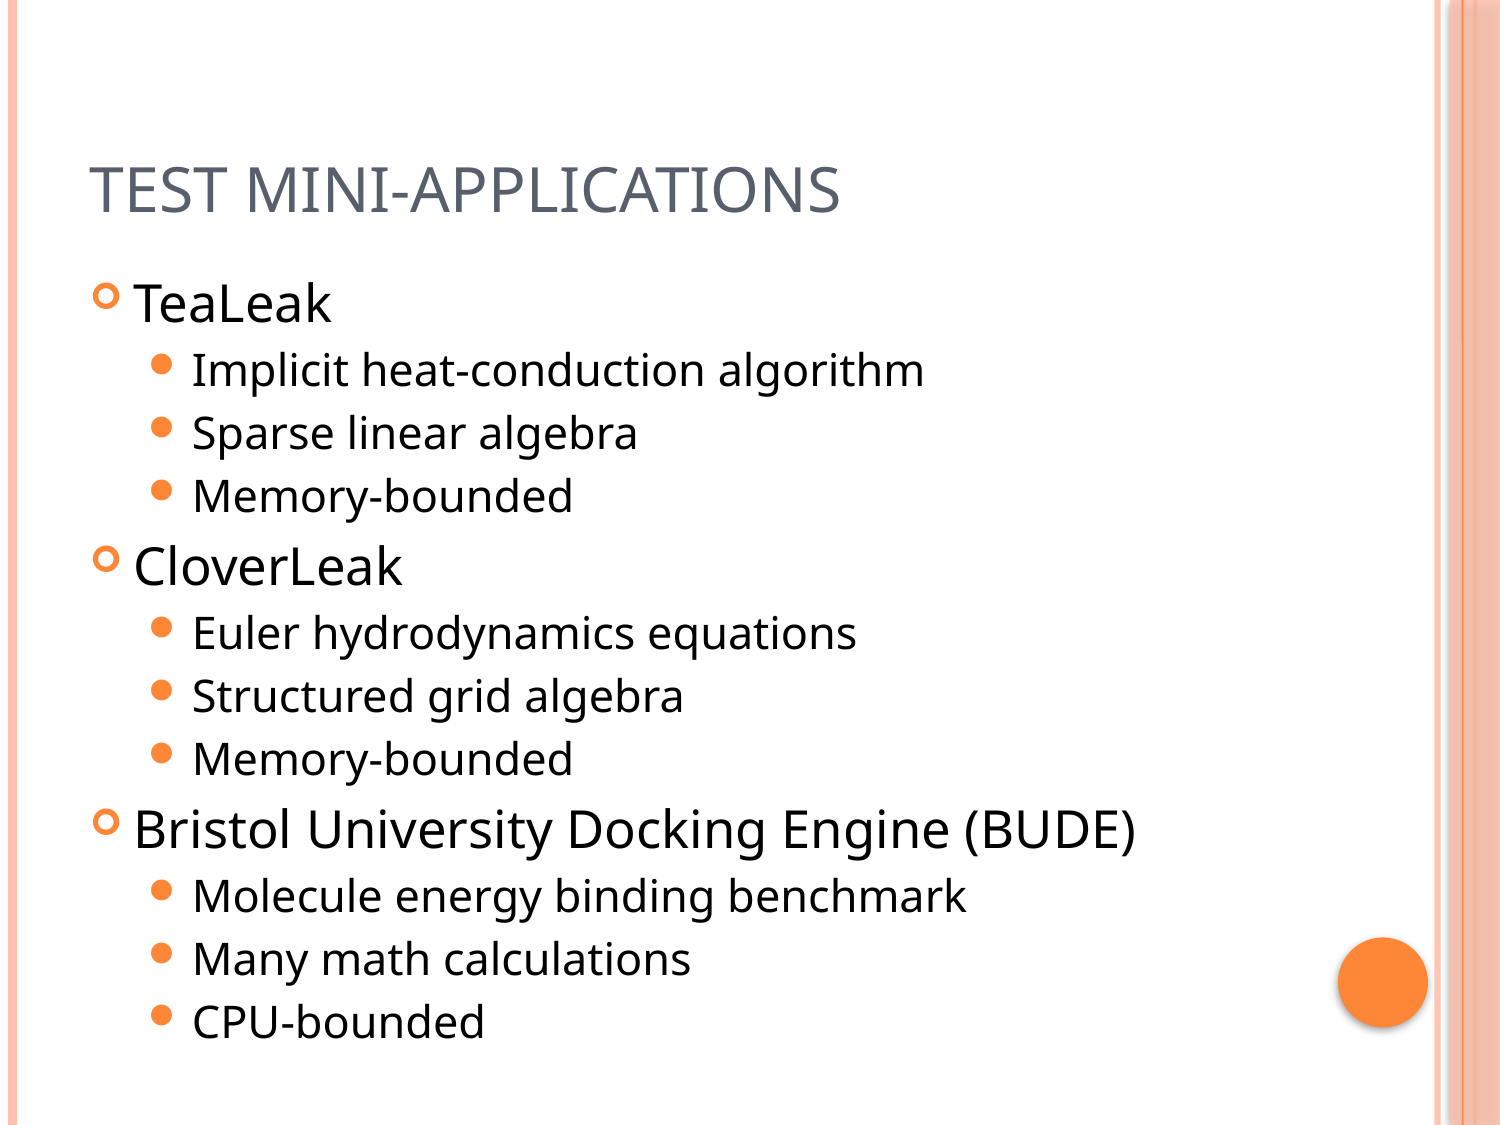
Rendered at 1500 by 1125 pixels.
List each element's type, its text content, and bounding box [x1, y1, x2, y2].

title Test Mini-Applications [75, 45, 1300, 233]
list TeaLeak Implicit heat-conduction algorithm Sparse linear algebra Memory-bounded CloverLeak Euler hydrodynamics equations Structured grid algebra Memory-bounded Bristol University Docking Engine (BUDE) Molecule energy binding benchmark Many math calculations CPU-bounded [75, 262, 1300, 1062]
